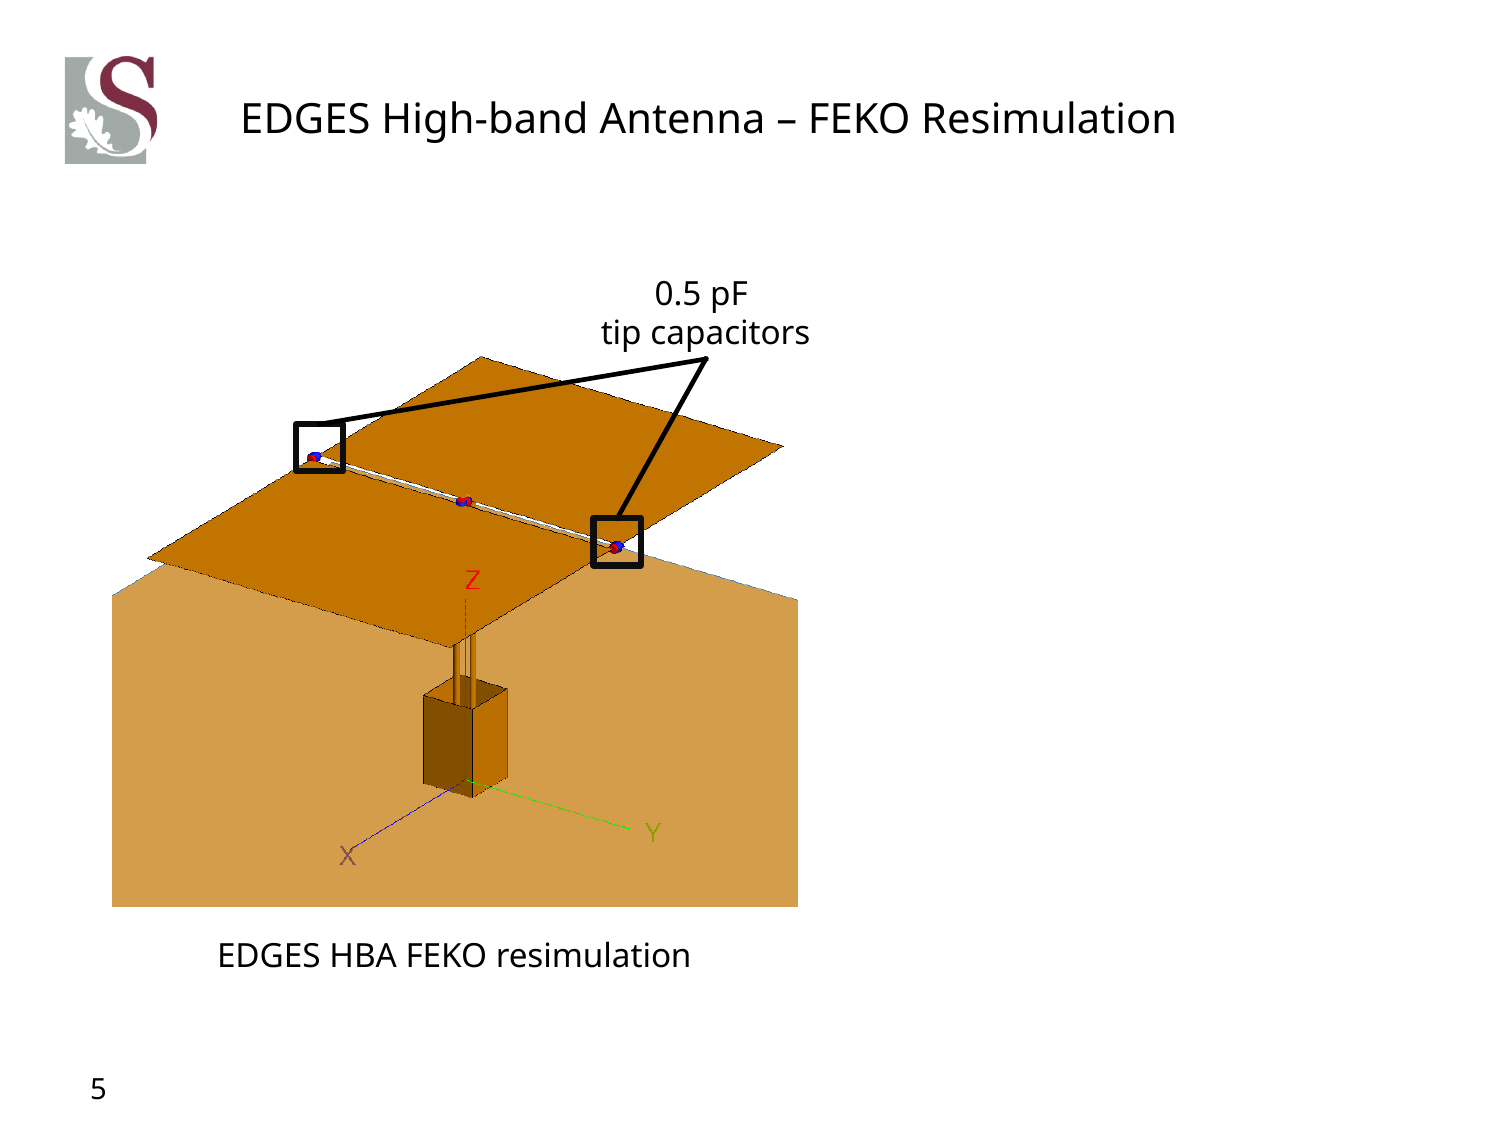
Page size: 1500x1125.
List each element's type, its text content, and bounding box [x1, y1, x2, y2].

picture [64, 56, 158, 164]
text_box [616, 358, 706, 519]
slide_number 5 [74, 1062, 388, 1125]
picture [111, 302, 798, 907]
text_box EDGES HBA FEKO resimulation [166, 915, 744, 982]
title EDGES High-band Antenna – FEKO Resimulation [225, 75, 1270, 150]
text_box 0.5 pF tip capacitors [533, 283, 878, 359]
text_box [319, 358, 615, 425]
